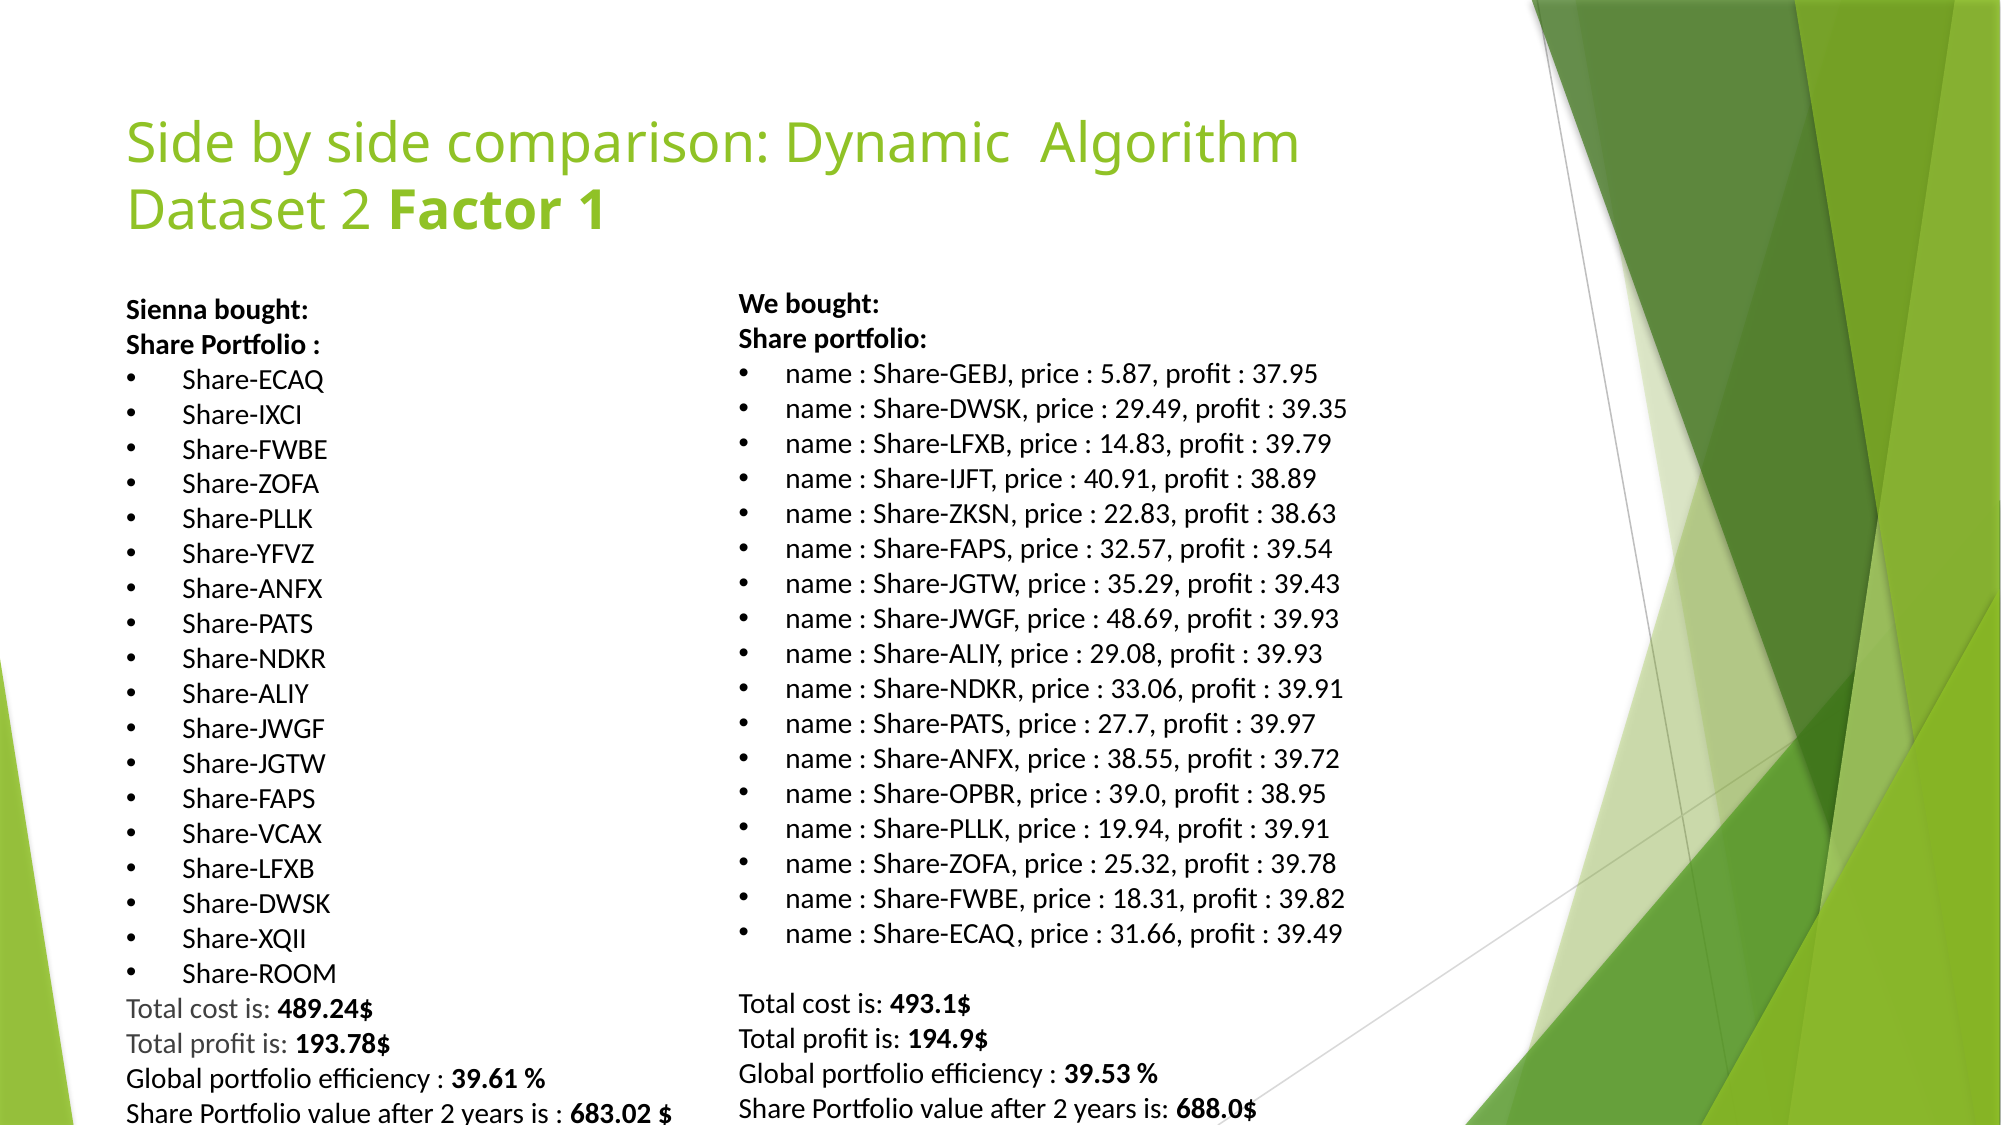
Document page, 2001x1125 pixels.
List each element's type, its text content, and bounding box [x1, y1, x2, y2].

text_box Sienna bought: Share Portfolio : Share-ECAQ Share-IXCI Share-FWBE Share-ZOFA Share-PLLK Share-YFVZ Share-ANFX Share-PATS Share-NDKR Share-ALIY Share-JWGF Share-JGTW Share-FAPS Share-VCAX Share-LFXB Share-DWSK Share-XQII Share-ROOM Total cost is: 489.24$ Total profit is: 193.78$ Global portfolio efficiency : 39.61 % Share Portfolio value after 2 years is : 683.02 $ [111, 282, 723, 1125]
title Side by side comparison: Dynamic Algorithm Dataset 2 Factor 1 [111, 99, 1522, 282]
text_box We bought: Share portfolio: name : Share-GEBJ, price : 5.87, profit : 37.95 name : Share-DWSK, price : 29.49, profit : 39.35 name : Share-LFXB, price : 14.83, profit : 39.79 name : Share-IJFT, price : 40.91, profit : 38.89 name : Share-ZKSN, price : 22.83, profit : 38.63 name : Share-FAPS, price : 32.57, profit : 39.54 name : Share-JGTW, price : 35.29, profit : 39.43 name : Share-JWGF, price : 48.69, profit : 39.93 name : Share-ALIY, price : 29.08, profit : 39.93 name : Share-NDKR, price : 33.06, profit : 39.91 name : Share-PATS, price : 27.7, profit : 39.97 name : Share-ANFX, price : 38.55, profit : 39.72 name : Share-OPBR, price : 39.0, profit : 38.95 name : Share-PLLK, price : 19.94, profit : 39.91 name : Share-ZOFA, price : 25.32, profit : 39.78 name : Share-FWBE, price : 18.31, profit : 39.82 name : Share-ECAQ, price : 31.66, profit : 39.49 Total cost is: 493.1$ Total profit is: 194.9$ Global portfolio efficiency : 39.53 % Share Portfolio value after 2 years is: 688.0$ [723, 277, 1726, 1125]
